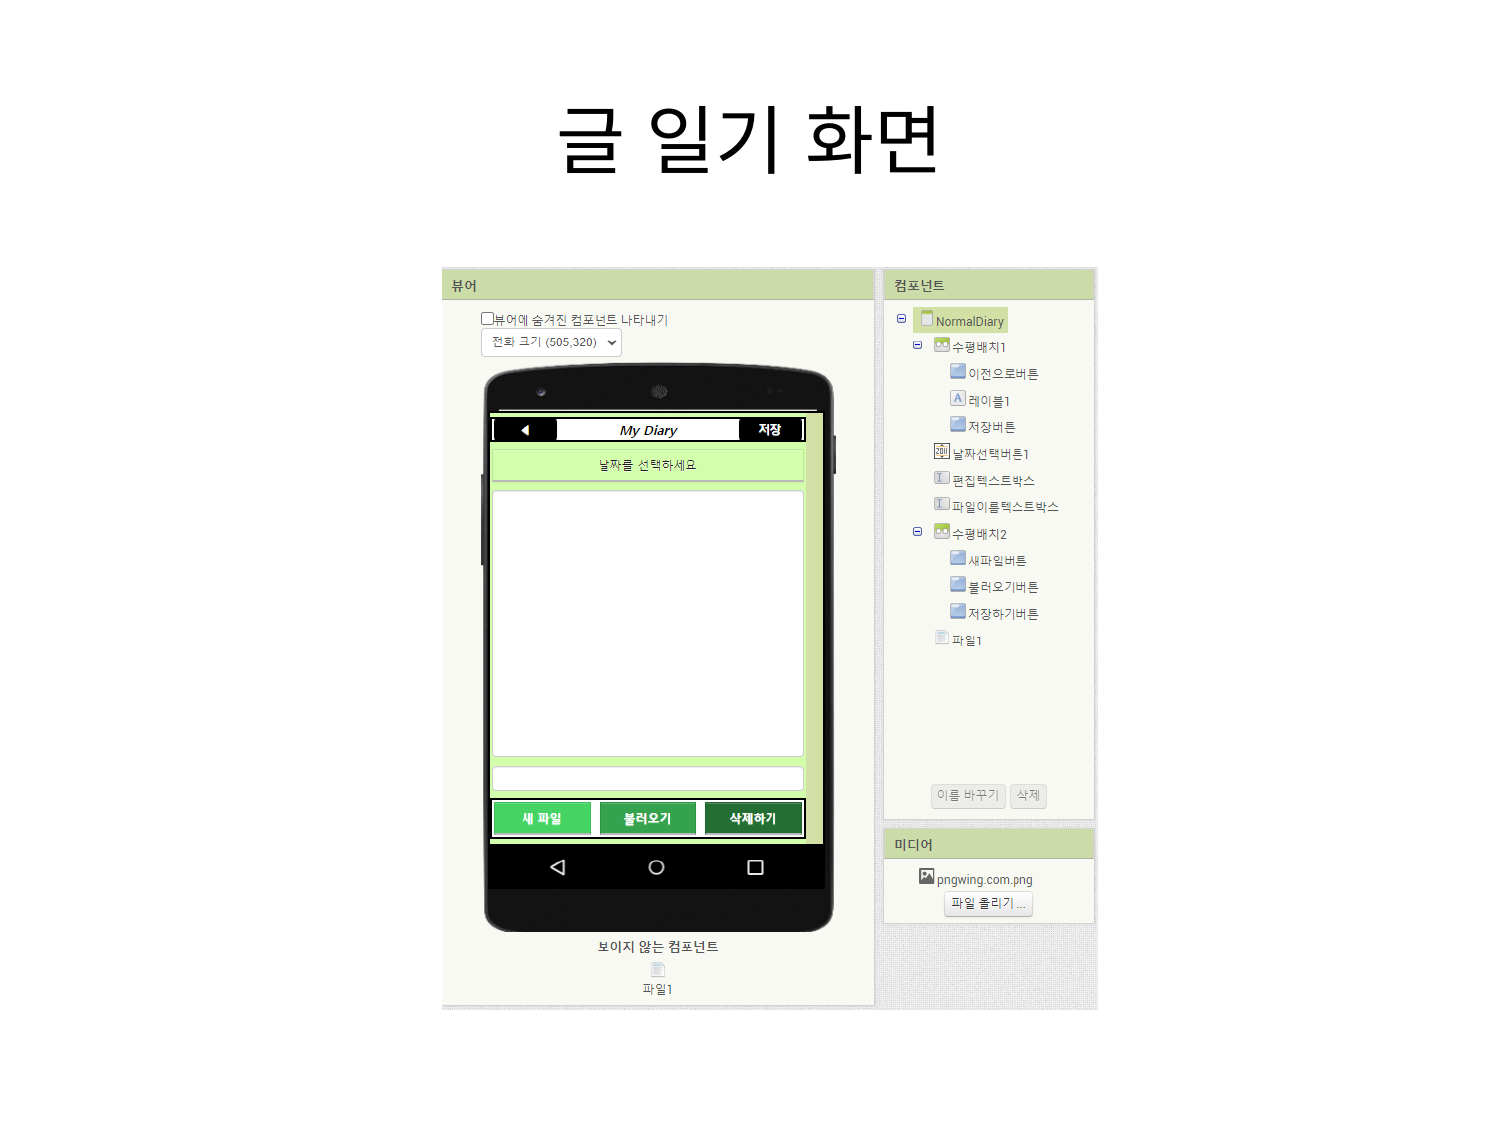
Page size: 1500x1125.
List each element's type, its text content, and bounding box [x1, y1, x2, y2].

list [442, 266, 1098, 1010]
title 글 일기 화면 [75, 45, 1425, 233]
